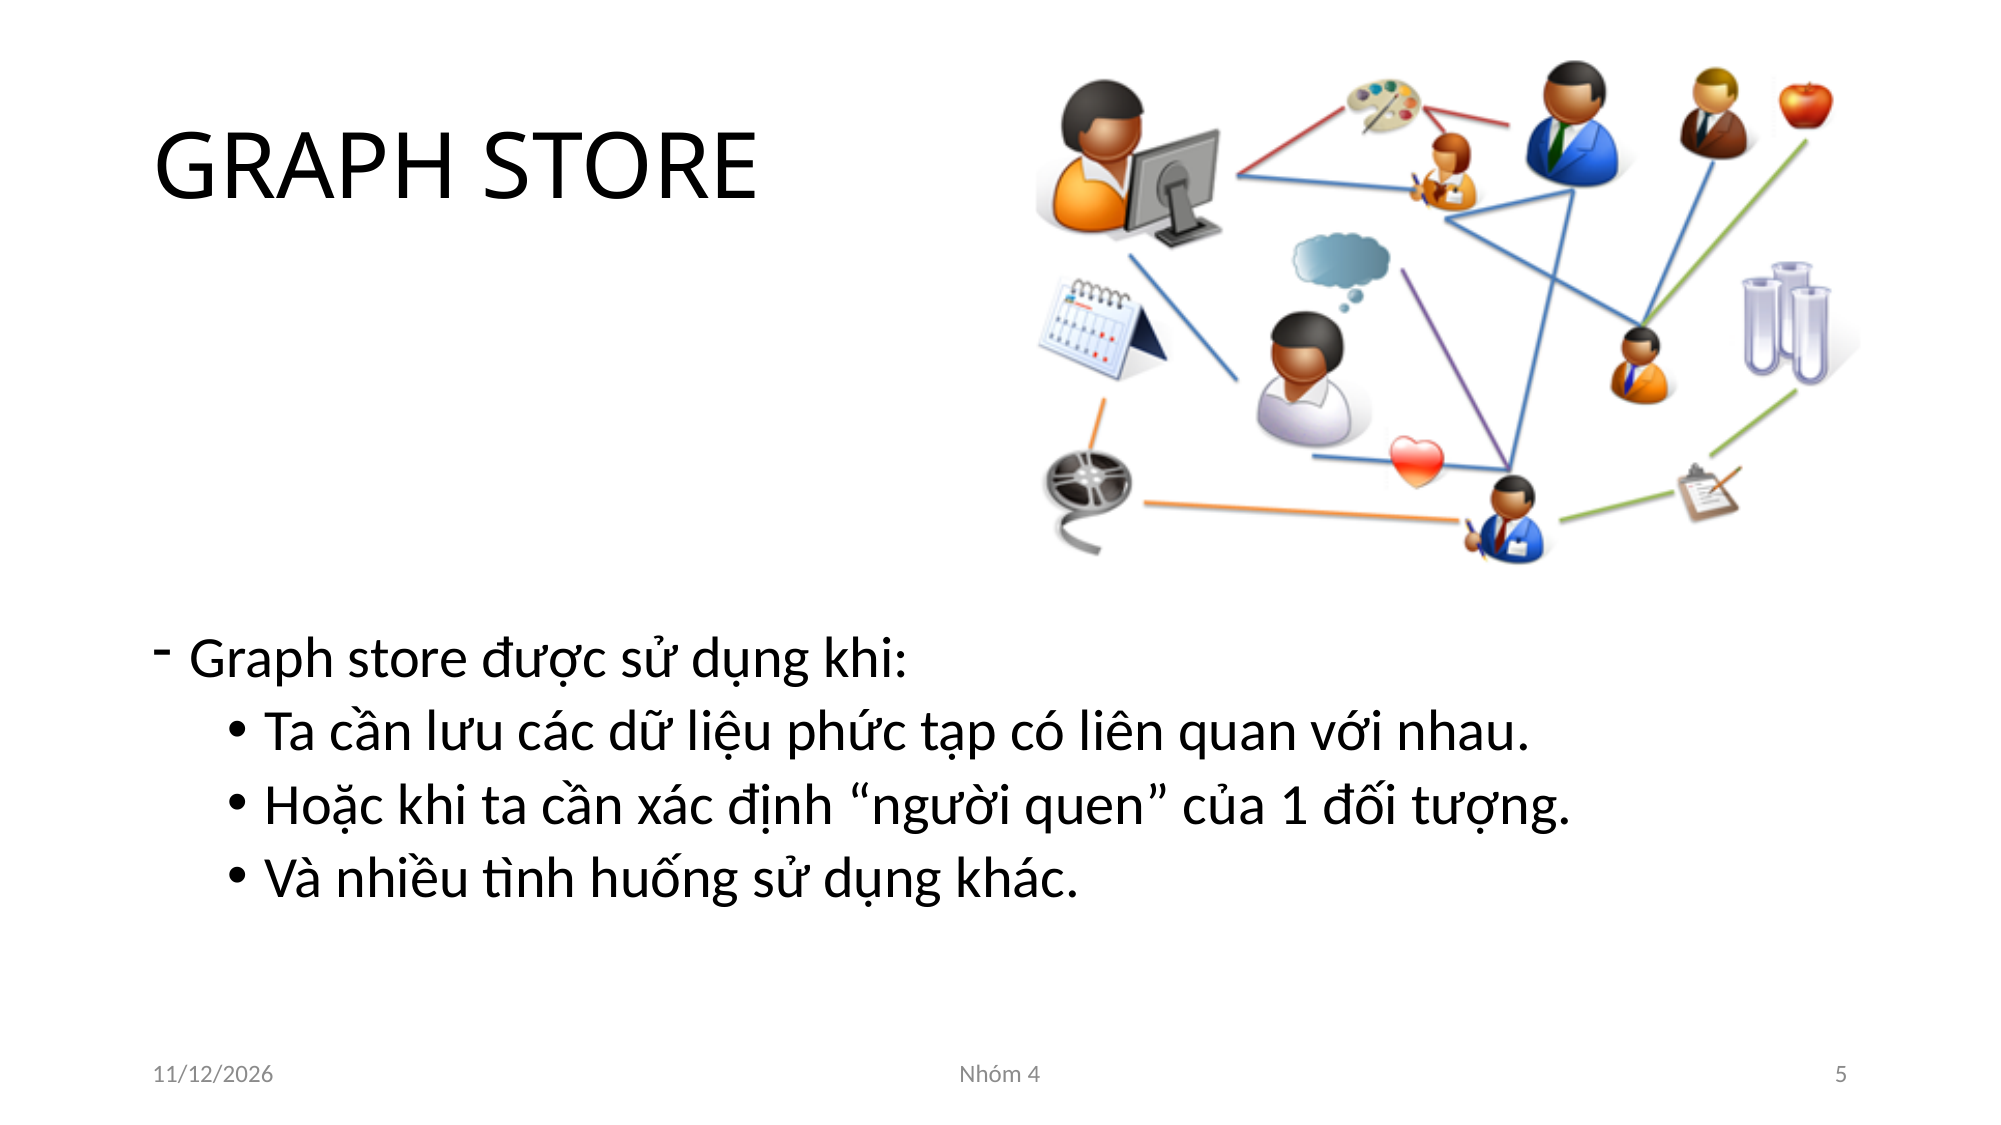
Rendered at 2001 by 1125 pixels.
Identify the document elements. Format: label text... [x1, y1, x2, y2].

title GRAPH STORE [137, 59, 1035, 278]
picture [1035, 59, 1863, 573]
slide_number 5 [1412, 1042, 1863, 1103]
list Graph store được sử dụng khi: Ta cần lưu các dữ liệu phức tạp có liên quan với nhau. Hoặc khi ta cần xác định “người quen” của 1 đối tượng. Và nhiều tình huống sử dụng khác. [137, 361, 1863, 1076]
footer Nhóm 4 [662, 1042, 1338, 1103]
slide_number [137, 1042, 588, 1103]
